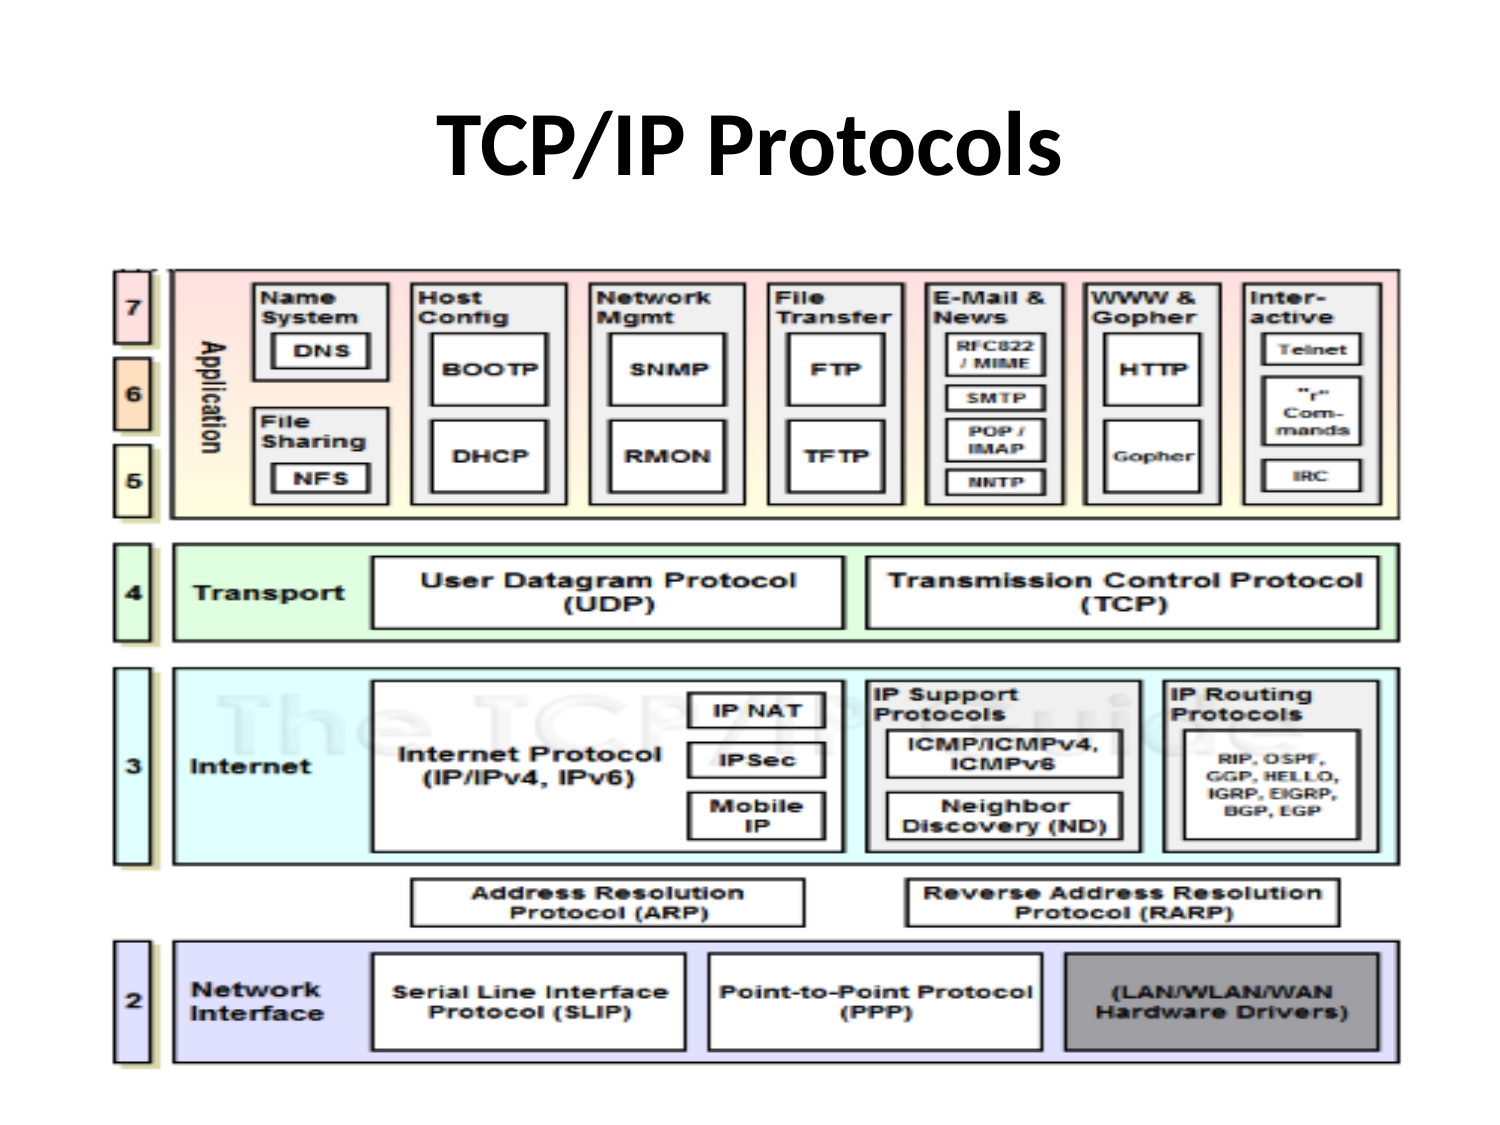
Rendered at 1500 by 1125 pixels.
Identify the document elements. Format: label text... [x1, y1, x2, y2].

title TCP/IP Protocols [75, 45, 1425, 233]
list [99, 249, 1426, 1076]
